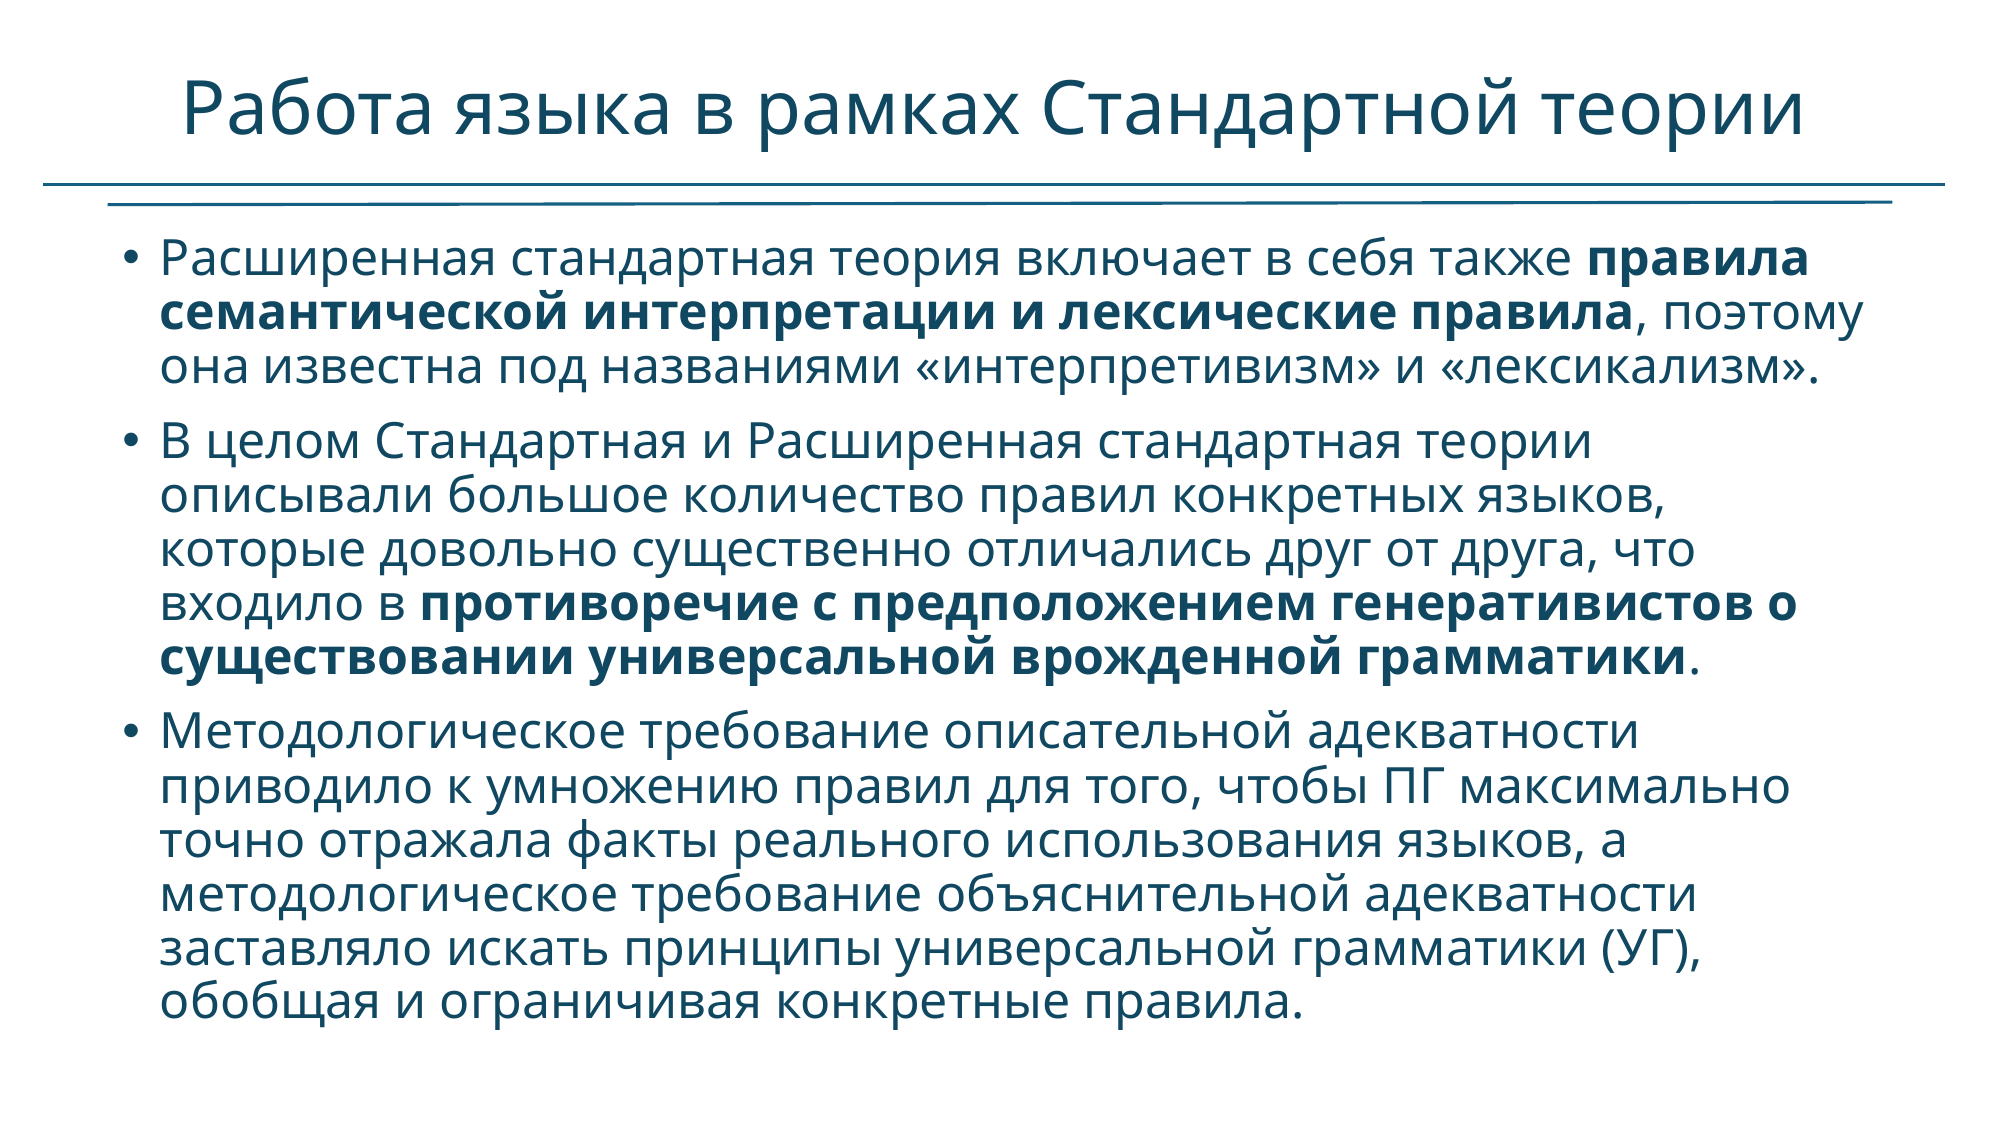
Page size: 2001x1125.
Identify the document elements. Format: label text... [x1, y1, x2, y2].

list Расширенная стандартная теория включает в себя также правила семантической интерпретации и лексические правила, поэтому она известна под названиями «интерпретивизм» и «лексикализм». В целом Стандартная и Расширенная стандартная теории описывали большое количество правил конкретных языков, которые довольно существенно отличались друг от друга, что входило в противоречие с предположением генеративистов о существовании универсальной врожденной грамматики. Методологическое требование описательной адекватности приводило к умножению правил для того, чтобы ПГ максимально точно отражала факты реального использования языков, а методологическое требование объяснительной адекватности заставляло искать принципы универсальной грамматики (УГ), обобщая и ограничивая конкретные правила. [107, 224, 1893, 1088]
title Работа языка в рамках Стандартной теории [43, 59, 1945, 161]
